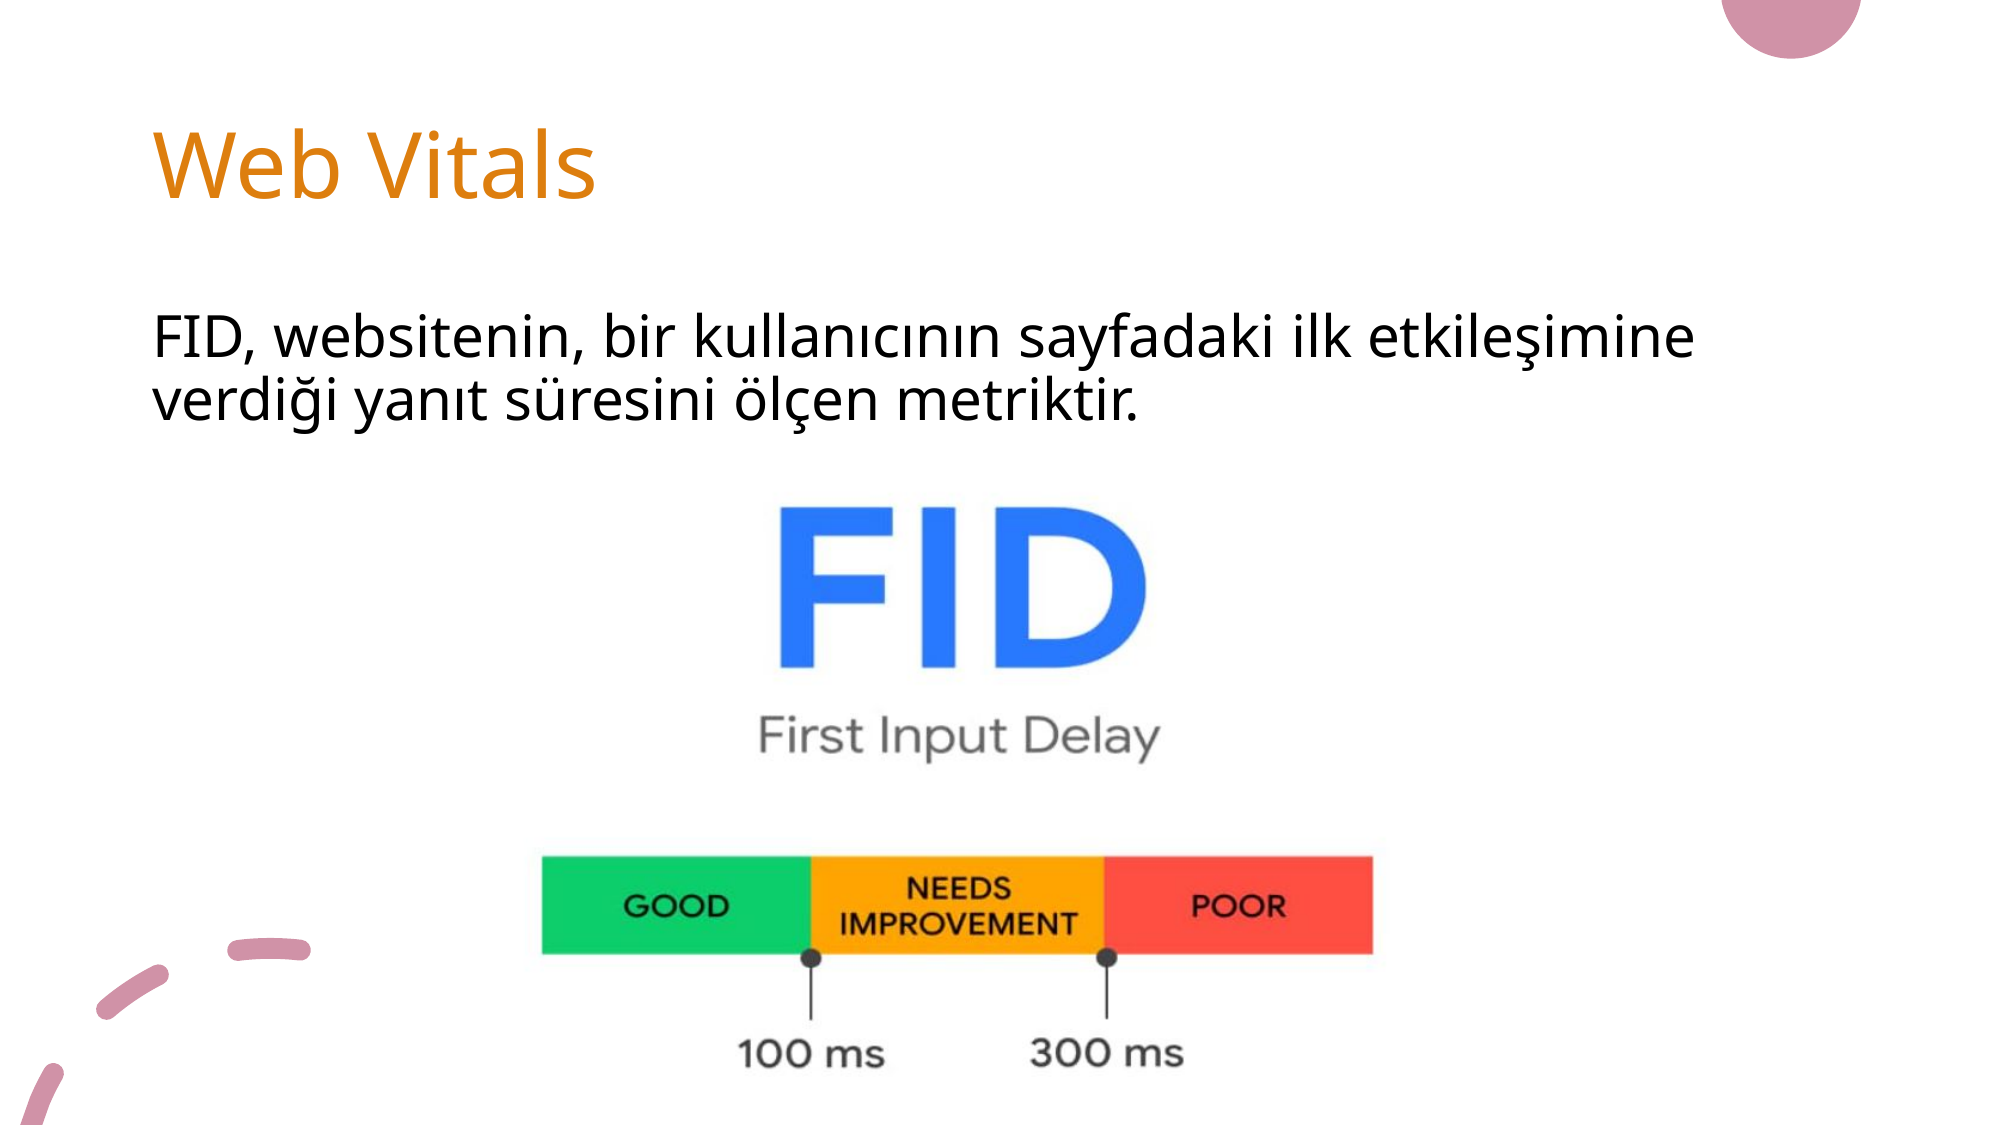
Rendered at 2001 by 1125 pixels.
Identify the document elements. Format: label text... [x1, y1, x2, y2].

list FID, websitenin, bir kullanıcının sayfadaki ilk etkileşimine verdiği yanıt süresini ölçen metriktir. [137, 299, 1863, 933]
title Web Vitals [137, 59, 1863, 278]
picture [506, 474, 1449, 1096]
